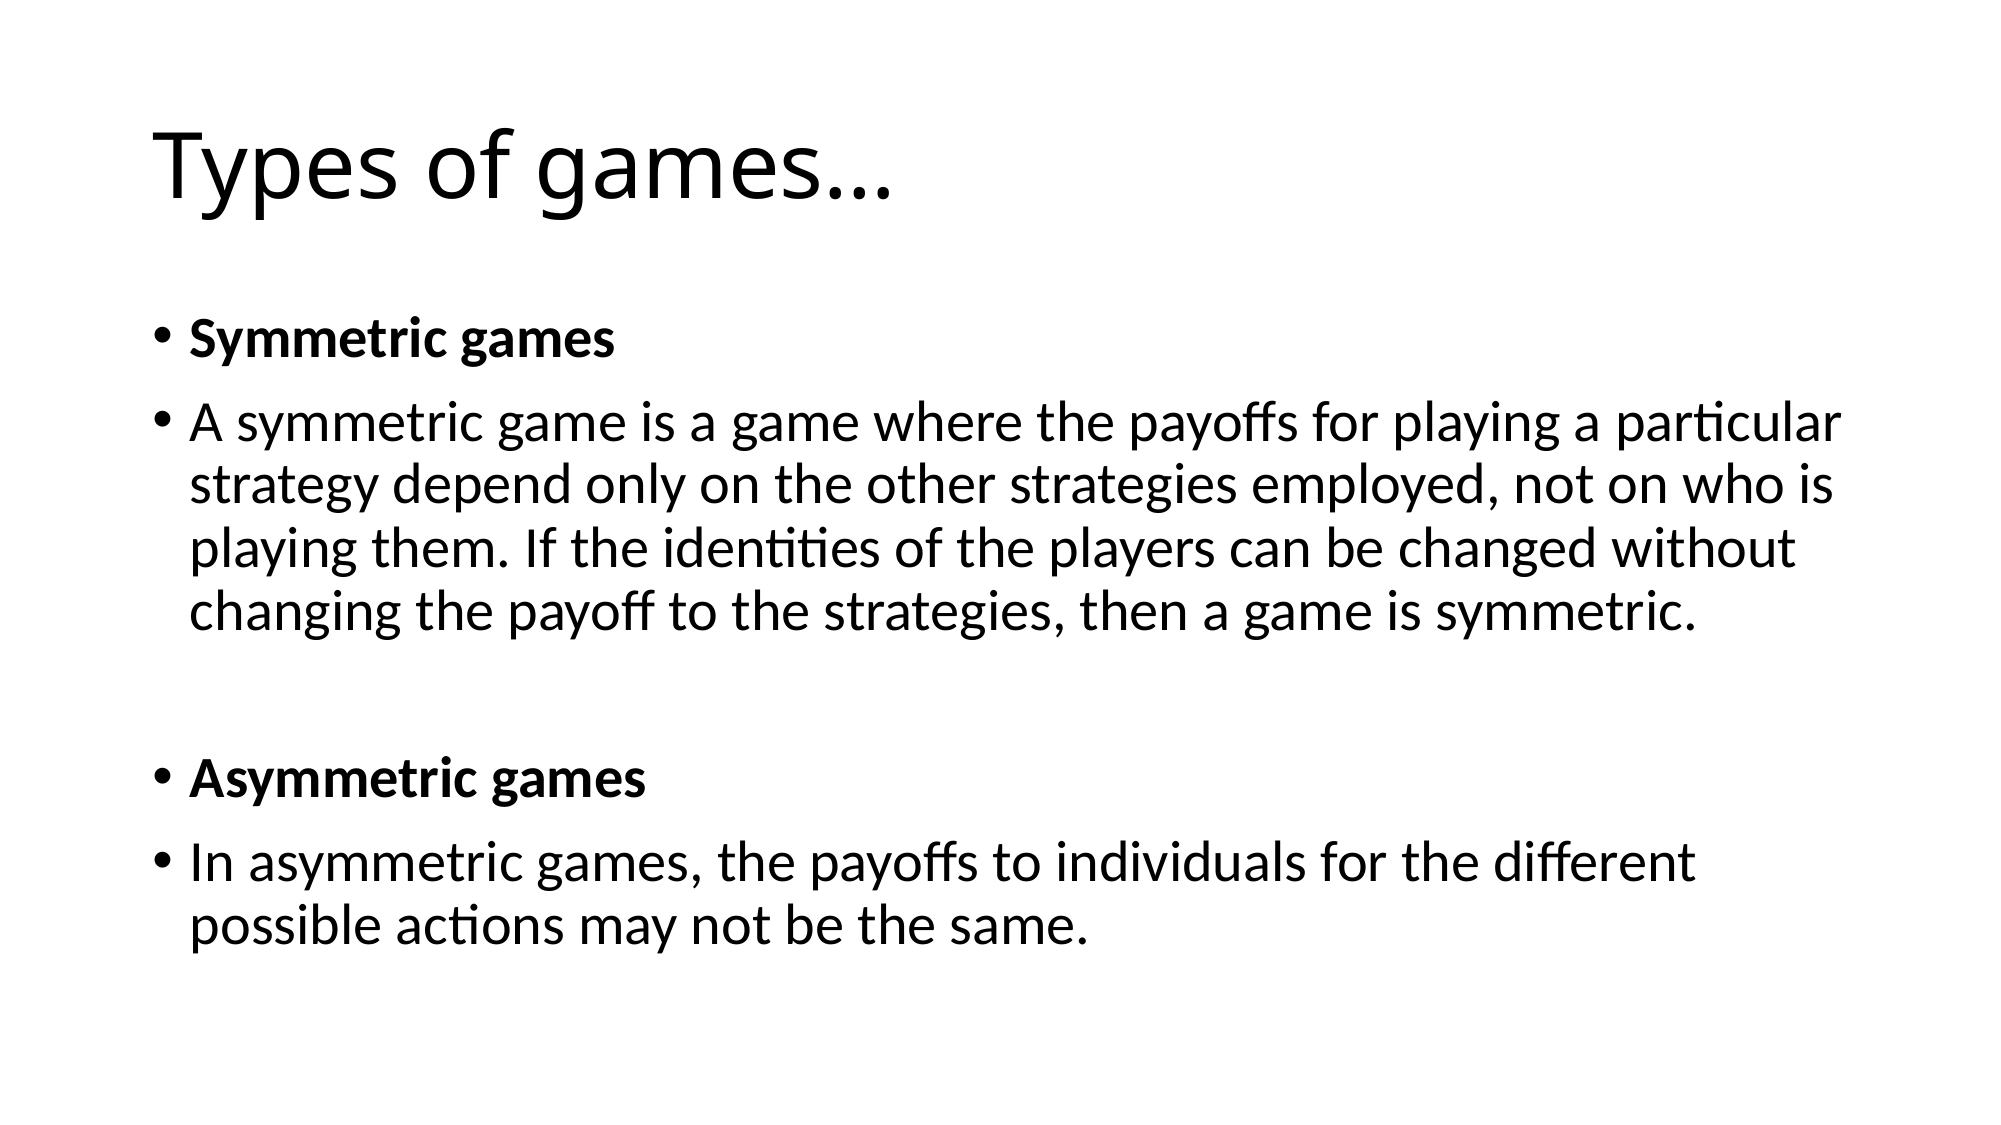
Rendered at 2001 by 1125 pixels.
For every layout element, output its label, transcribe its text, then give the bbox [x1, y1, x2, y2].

list Symmetric games A symmetric game is a game where the payoffs for playing a particular strategy depend only on the other strategies employed, not on who is playing them. If the identities of the players can be changed without changing the payoff to the strategies, then a game is symmetric. Asymmetric games In asymmetric games, the payoffs to individuals for the different possible actions may not be the same. [137, 299, 1863, 1014]
title Types of games… [137, 59, 1863, 278]
